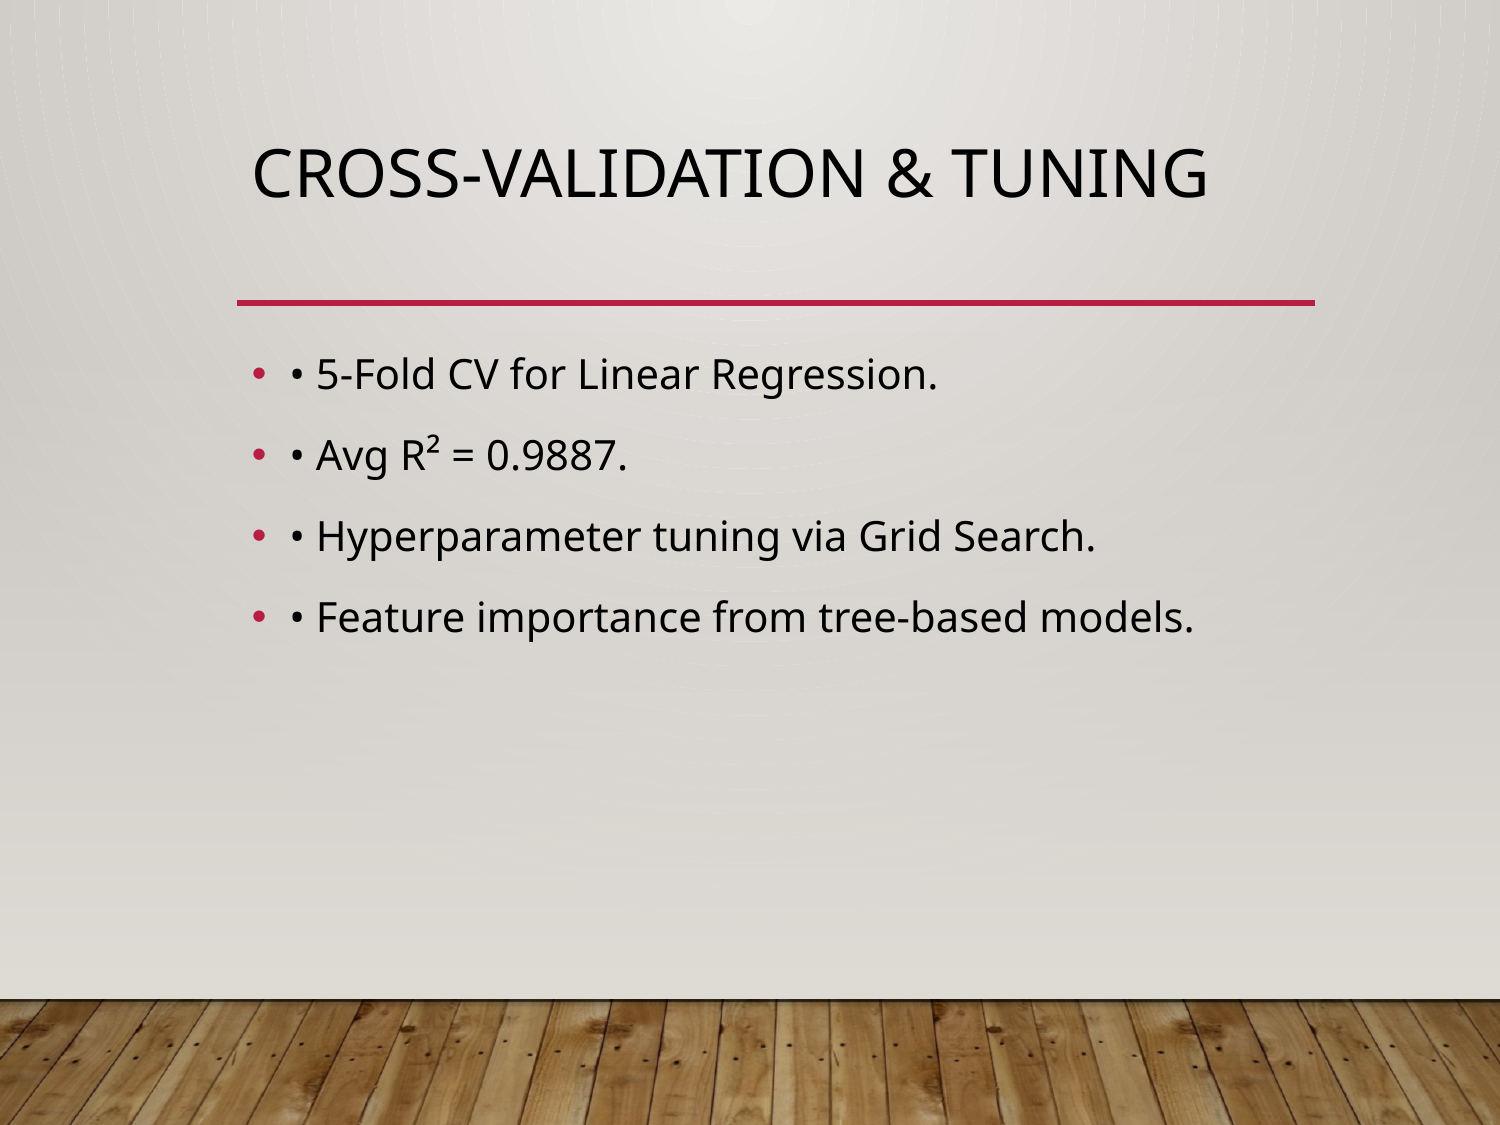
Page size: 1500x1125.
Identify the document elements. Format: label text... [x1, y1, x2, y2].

picture [0, 999, 1500, 1125]
list • 5-Fold CV for Linear Regression. • Avg R² = 0.9887. • Hyperparameter tuning via Grid Search. • Feature importance from tree-based models. [236, 330, 1315, 897]
title Cross-Validation & Tuning [236, 131, 1315, 305]
